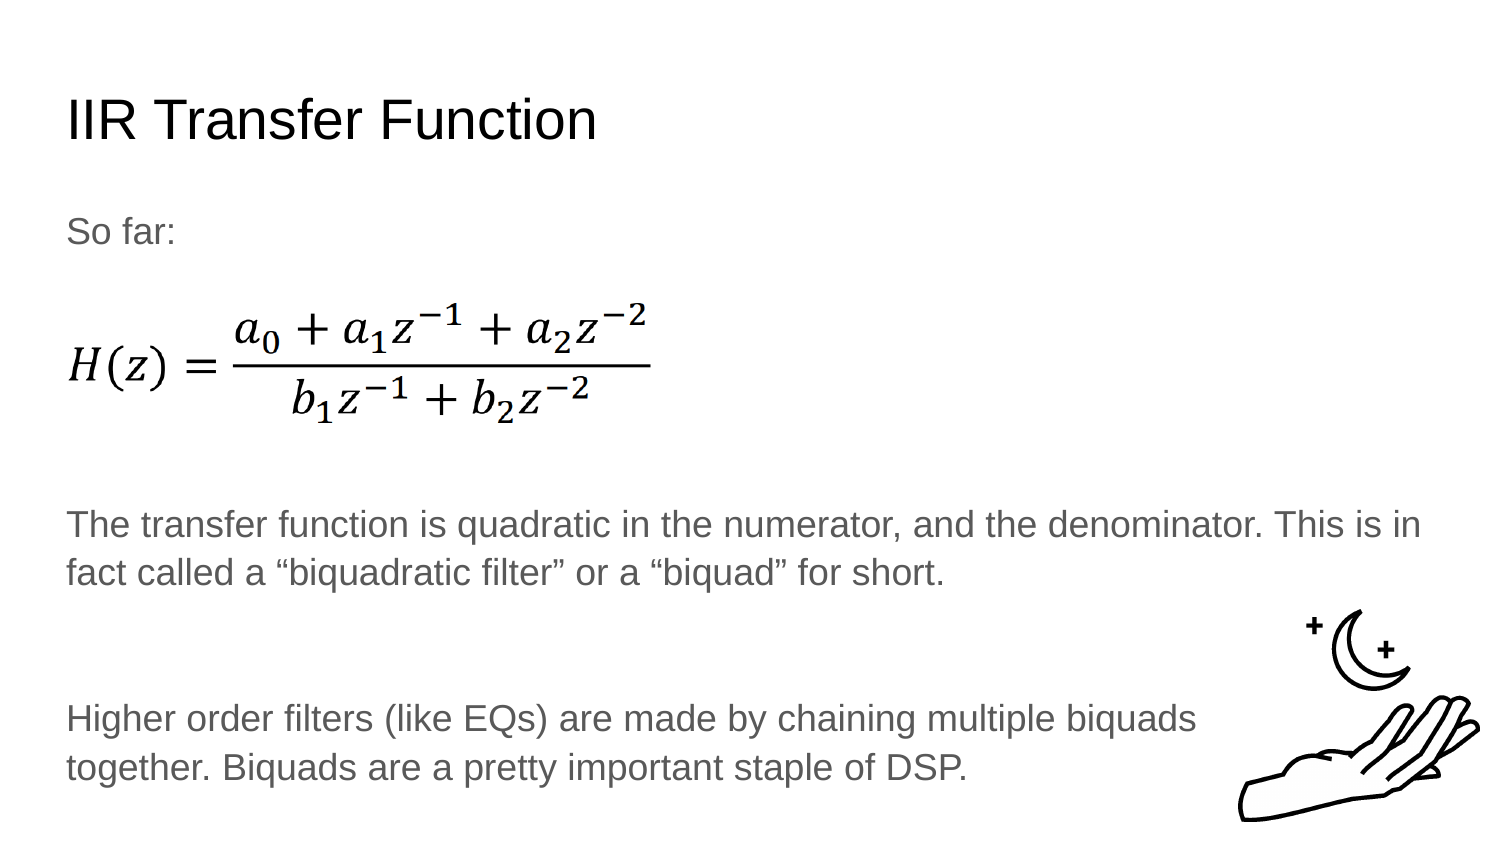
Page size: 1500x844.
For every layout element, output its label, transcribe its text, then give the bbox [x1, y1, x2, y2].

title IIR Transfer Function [51, 72, 1449, 167]
picture [1449, 609, 1480, 822]
picture [59, 283, 710, 440]
list So far: The transfer function is quadratic in the numerator, and the denominator. This is in fact called a “biquadratic filter” or a “biquad” for short. Higher order filters (like EQs) are made by chaining multiple biquads together. Biquads are a pretty important staple of DSP. [51, 189, 1449, 844]
